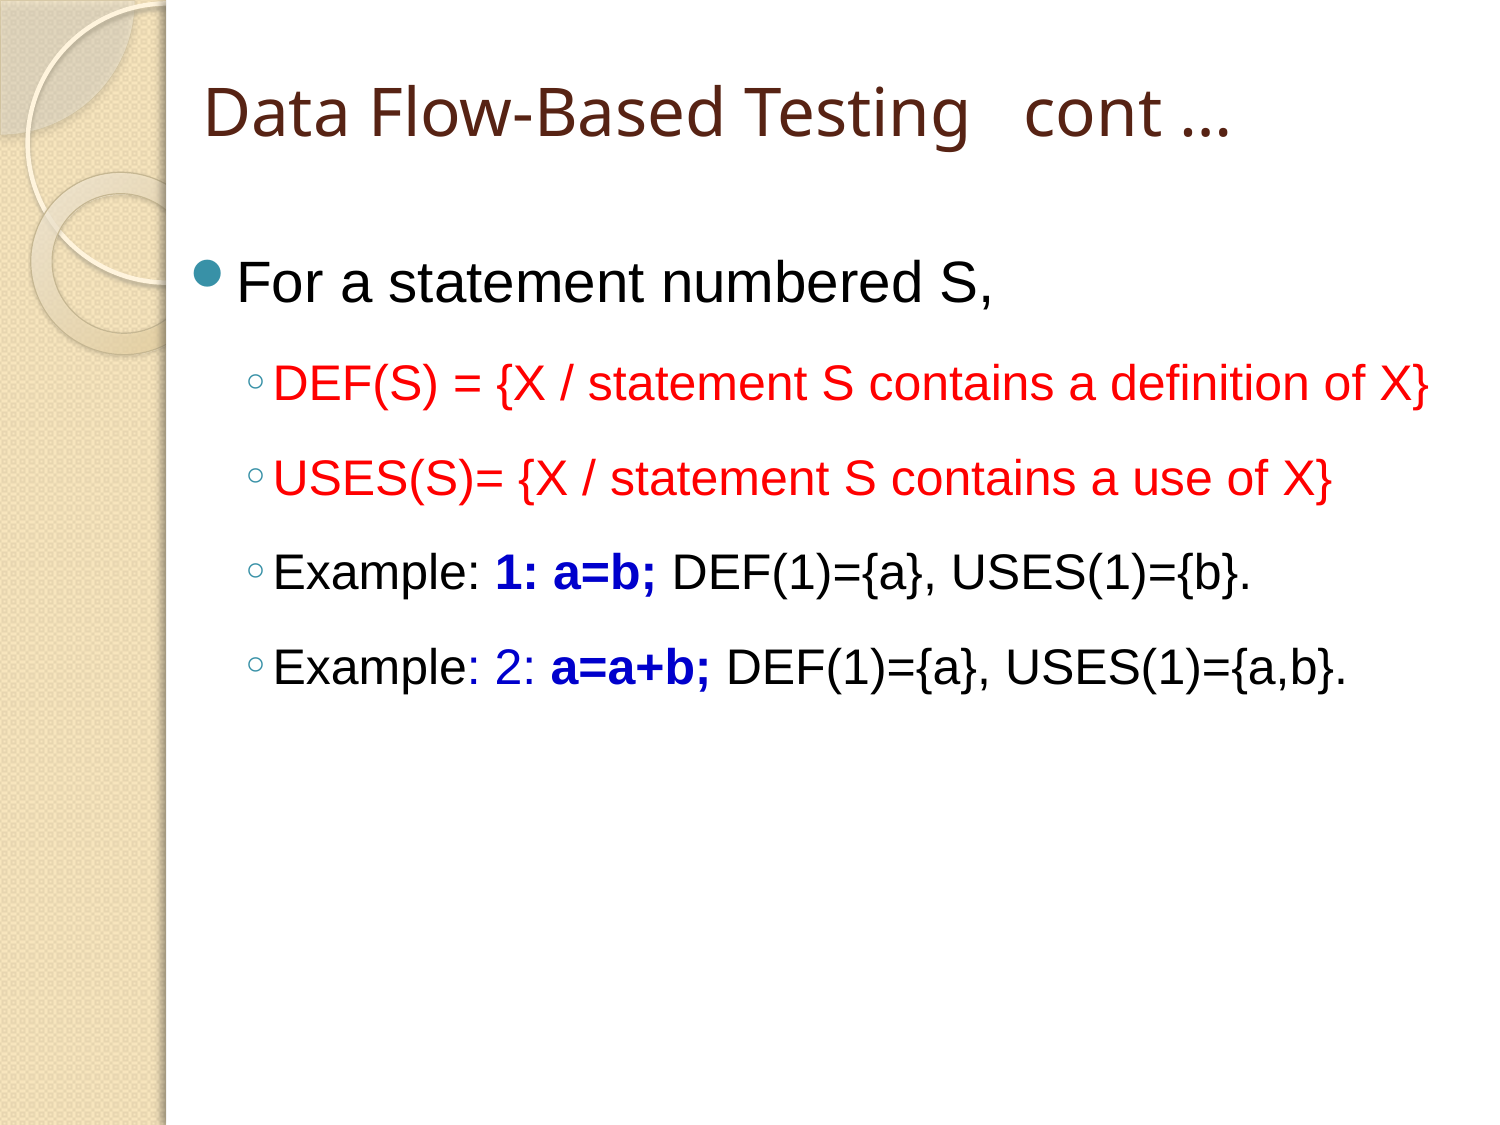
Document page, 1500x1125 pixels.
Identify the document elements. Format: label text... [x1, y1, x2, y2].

title Data Flow-Based Testing cont … [200, 62, 1445, 156]
list For a statement numbered S, DEF(S) = {X / statement S contains a definition of X} USES(S)= {X / statement S contains a use of X} Example: 1: a=b; DEF(1)={a}, USES(1)={b}. Example: 2: a=a+b; DEF(1)={a}, USES(1)={a,b}. [187, 224, 1500, 1125]
